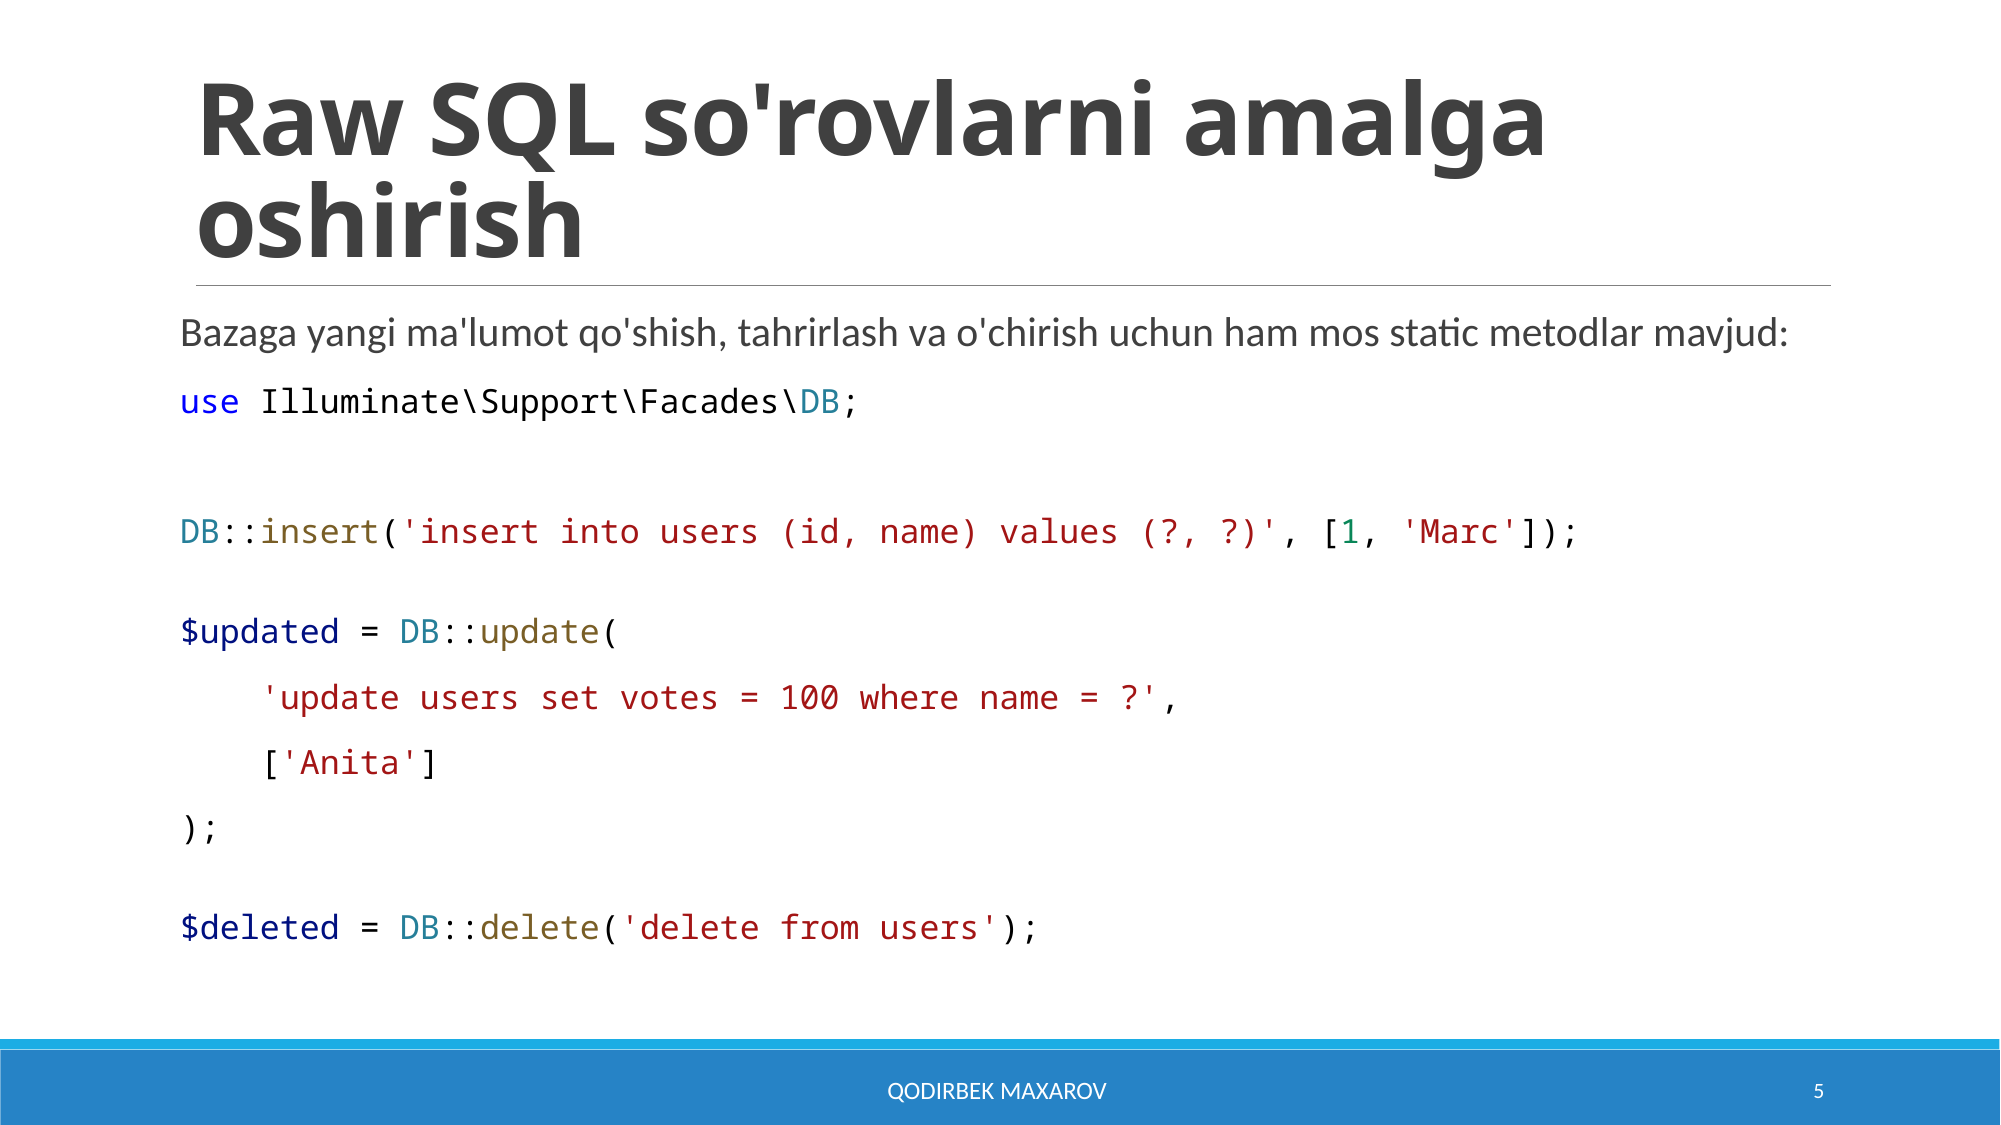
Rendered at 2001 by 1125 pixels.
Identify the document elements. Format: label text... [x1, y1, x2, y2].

footer Qodirbek Maxarov [604, 1059, 1396, 1120]
list Bazaga yangi ma'lumot qo'shish, tahrirlash va o'chirish uchun ham mos static metodlar mavjud: use Illuminate\Support\Facades\DB; DB::insert('insert into users (id, name) values (?, ?)', [1, 'Marc']); $updated = DB::update( 'update users set votes = 100 where name = ?', ['Anita'] ); $deleted = DB::delete('delete from users'); [180, 302, 1830, 963]
title Raw SQL so'rovlarni amalga oshirish [180, 47, 1830, 285]
slide_number 5 [1624, 1059, 1840, 1120]
